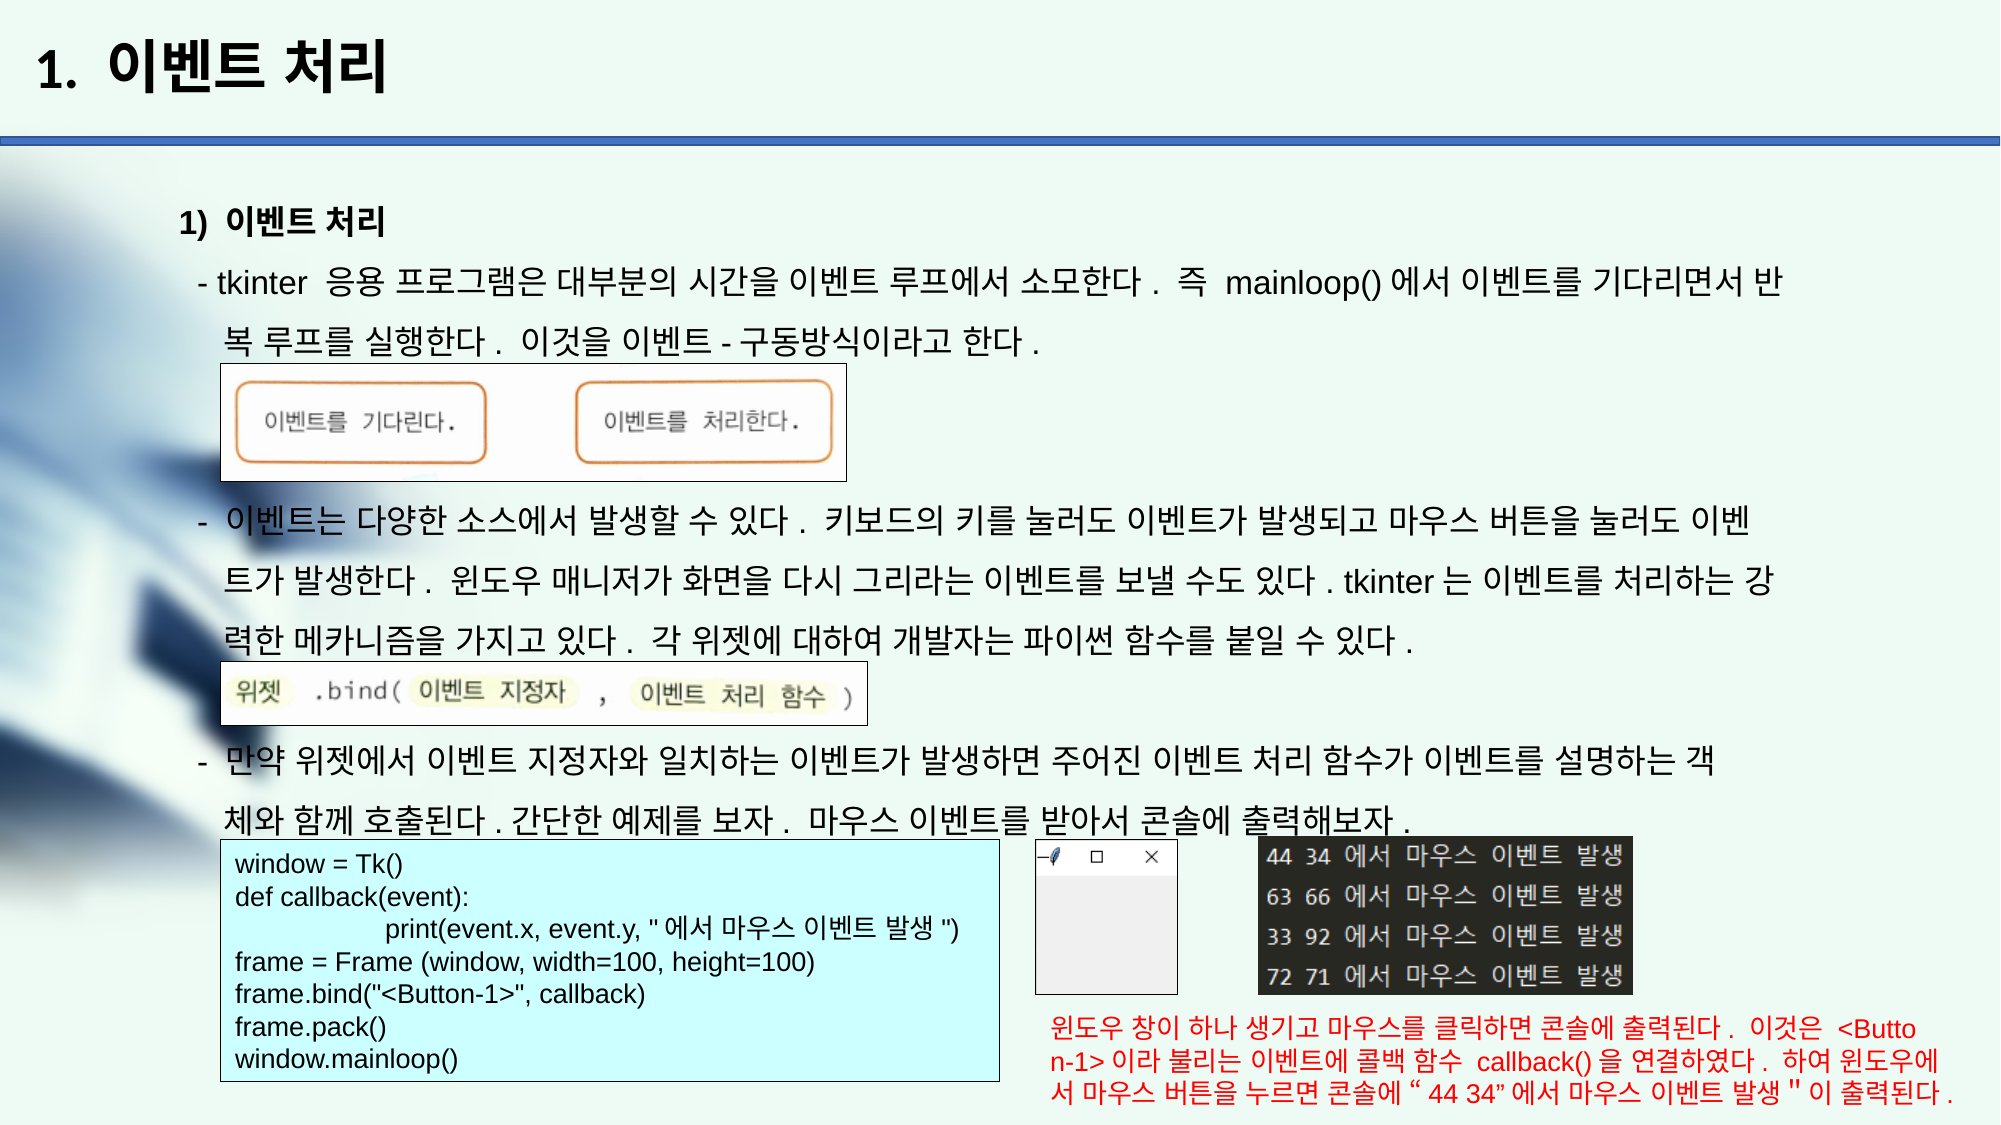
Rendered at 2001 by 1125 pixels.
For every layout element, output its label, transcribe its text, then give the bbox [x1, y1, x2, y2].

title 1. 이벤트 처리 [19, 14, 1745, 126]
picture [0, 146, 2000, 1125]
text_box window = Tk() def callback(event): print(event.x, event.y, "에서 마우스 이벤트 발생") frame = Frame (window, width=100, height=100) frame.bind("<Button-1>", callback) frame.pack() window.mainloop() [220, 839, 1000, 1082]
text_box 윈도우 창이 하나 생기고 마우스를 클릭하면 콘솔에 출력된다. 이것은 <Butto n-1>이라 불리는 이벤트에 콜백 함수 callback()을 연결하였다. 하여 윈도우에 서 마우스 버튼을 누르면 콘솔에 “44 34”에서 마우스 이벤트 발생＂이 출력된다. [1035, 1004, 1969, 1117]
picture [0, 0, 2000, 136]
text_box 1) 이벤트 처리 - tkinter 응용 프로그램은 대부분의 시간을 이벤트 루프에서 소모한다. 즉 mainloop()에서 이벤트를 기다리면서 반 복 루프를 실행한다. 이것을 이벤트-구동방식이라고 한다. - 이벤트는 다양한 소스에서 발생할 수 있다. 키보드의 키를 눌러도 이벤트가 발생되고 마우스 버튼을 눌러도 이벤 트가 발생한다. 윈도우 매니저가 화면을 다시 그리라는 이벤트를 보낼 수도 있다. tkinter는 이벤트를 처리하는 강 력한 메카니즘을 가지고 있다. 각 위젯에 대하여 개발자는 파이썬 함수를 붙일 수 있다. - 만약 위젯에서 이벤트 지정자와 일치하는 이벤트가 발생하면 주어진 이벤트 처리 함수가 이벤트를 설명하는 객 체와 함께 호출된다.간단한 예제를 보자. 마우스 이벤트를 받아서 콘솔에 출력해보자. [163, 173, 1922, 848]
